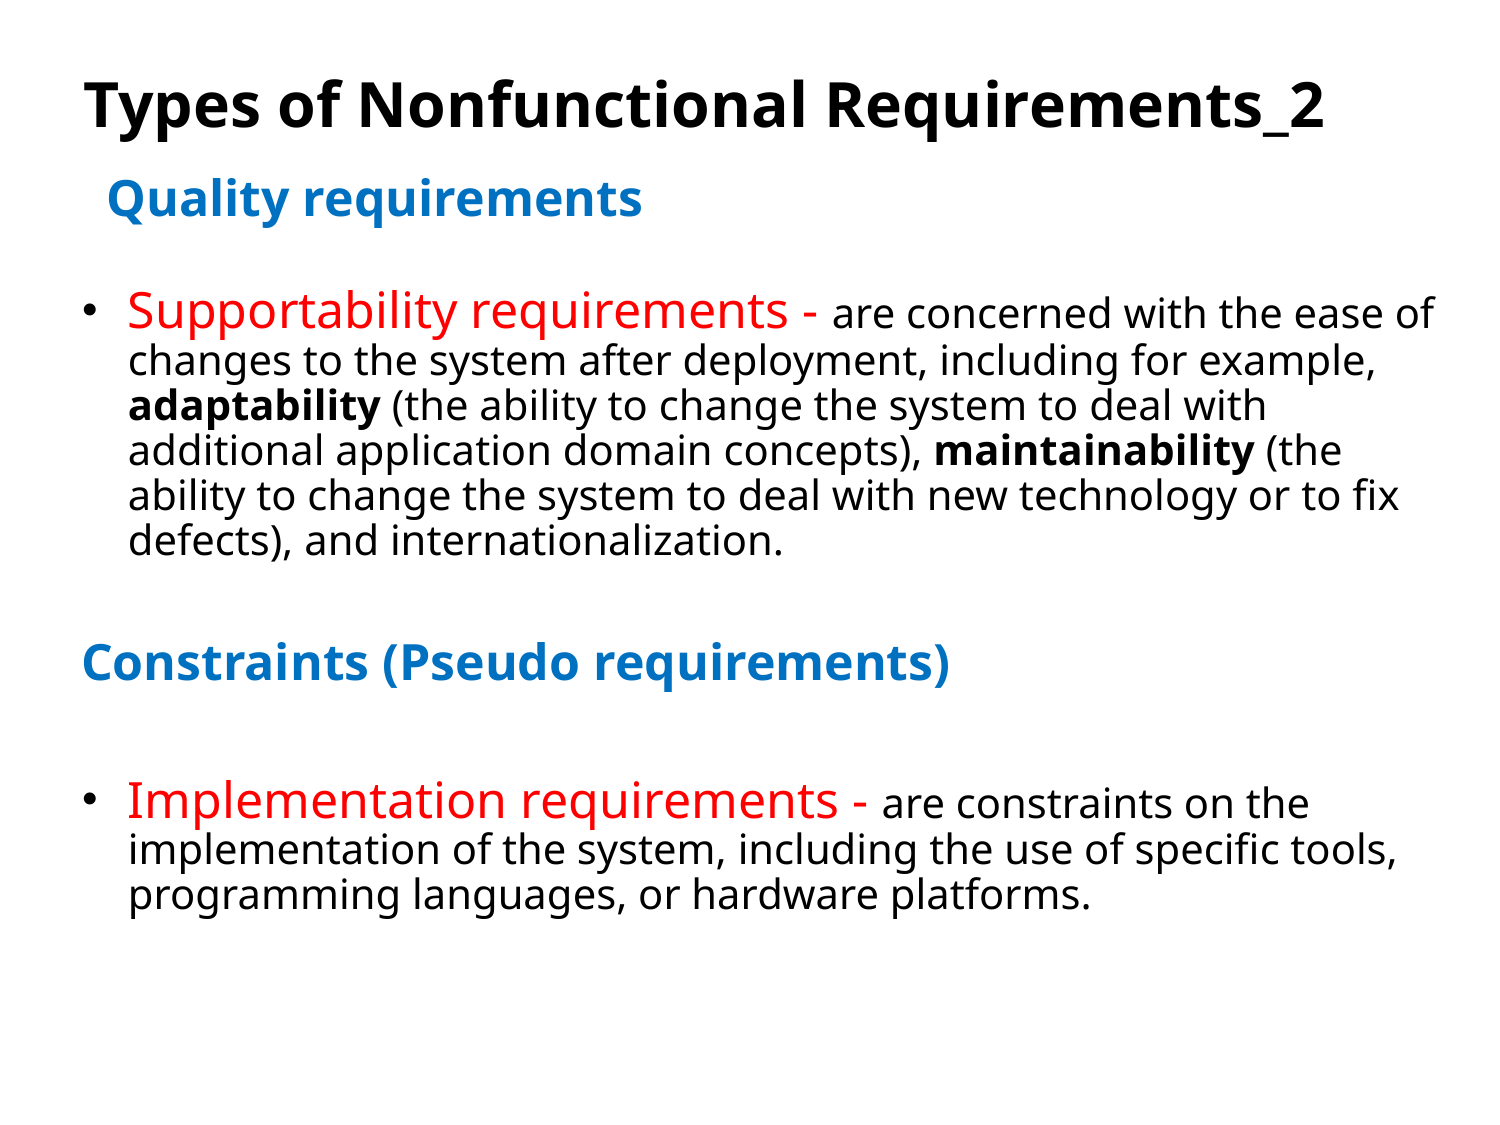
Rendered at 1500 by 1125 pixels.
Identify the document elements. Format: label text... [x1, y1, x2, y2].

text_box Quality requirements [42, 159, 707, 252]
list Supportability requirements - are concerned with the ease of changes to the system after deployment, including for example, adaptability (the ability to change the system to deal with additional application domain concepts), maintainability (the ability to change the system to deal with new technology or to fix defects), and internationalization. Constraints (Pseudo requirements) Implementation requirements - are constraints on the implementation of the system, including the use of specific tools, programming languages, or hardware platforms. [66, 278, 1462, 1002]
title Types of Nonfunctional Requirements_2 [68, 36, 1407, 179]
